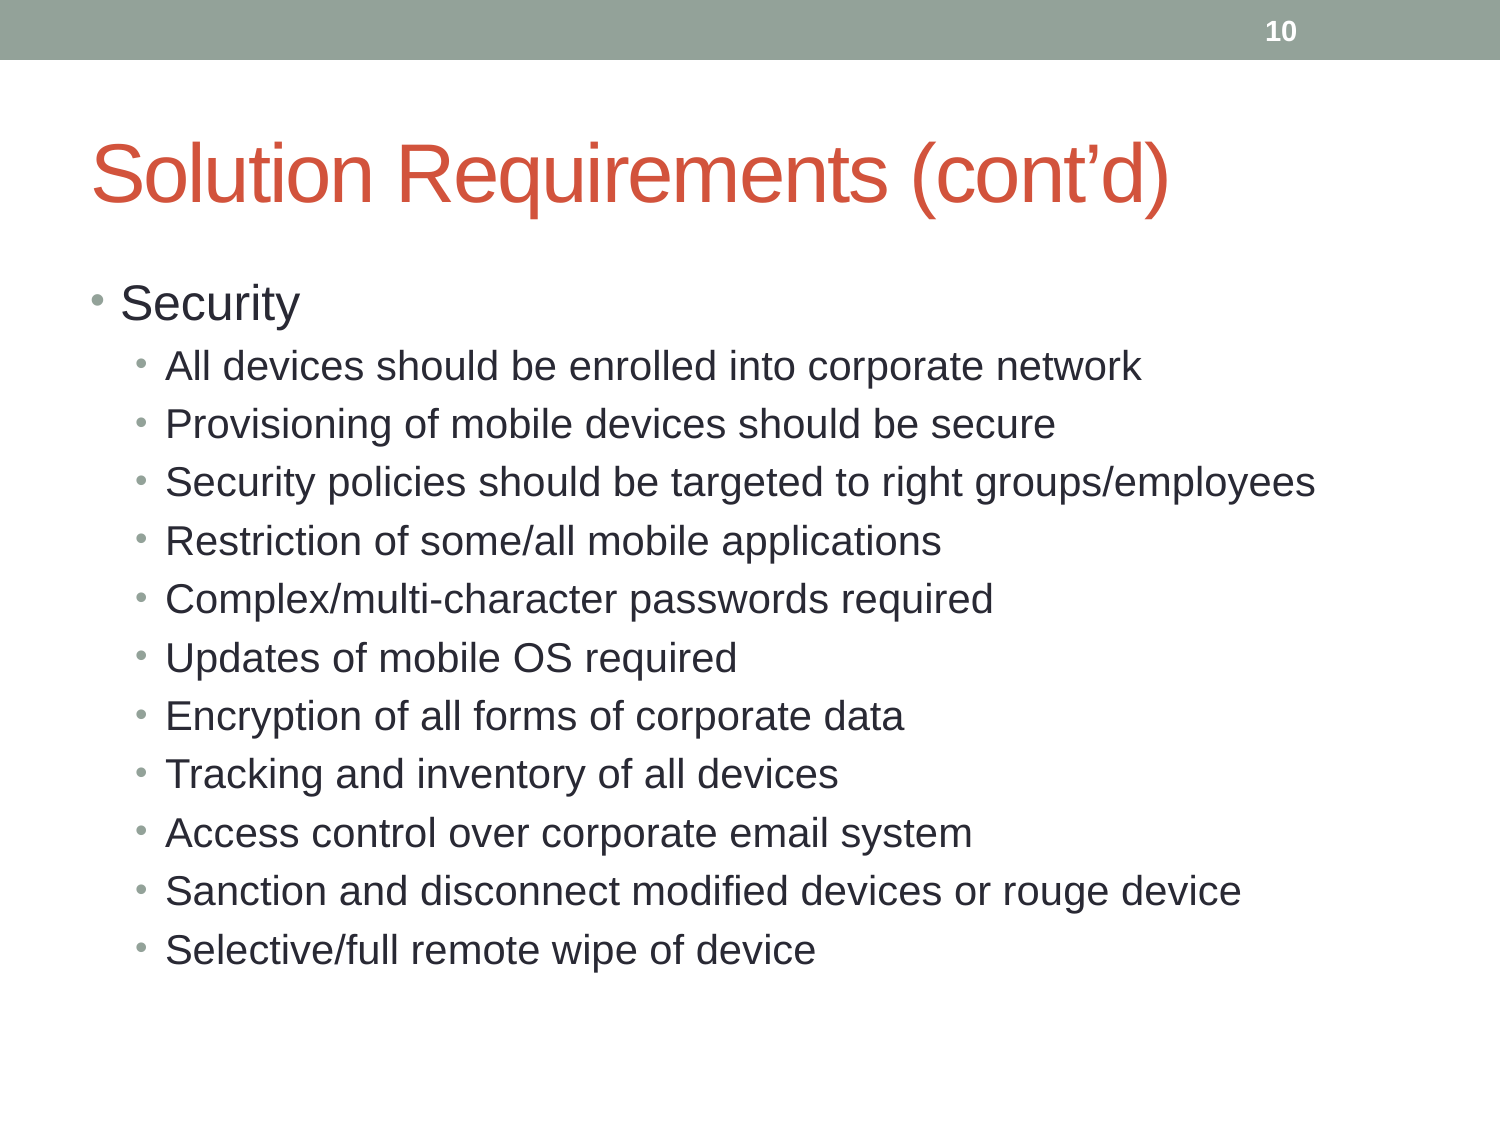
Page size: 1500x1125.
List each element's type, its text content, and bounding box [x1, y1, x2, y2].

title Solution Requirements (cont’d) [75, 87, 1425, 250]
list Security All devices should be enrolled into corporate network Provisioning of mobile devices should be secure Security policies should be targeted to right groups/employees Restriction of some/all mobile applications Complex/multi-character passwords required Updates of mobile OS required Encryption of all forms of corporate data Tracking and inventory of all devices Access control over corporate email system Sanction and disconnect modified devices or rouge device Selective/full remote wipe of device [75, 262, 1425, 1063]
slide_number 10 [1250, 3, 1425, 57]
